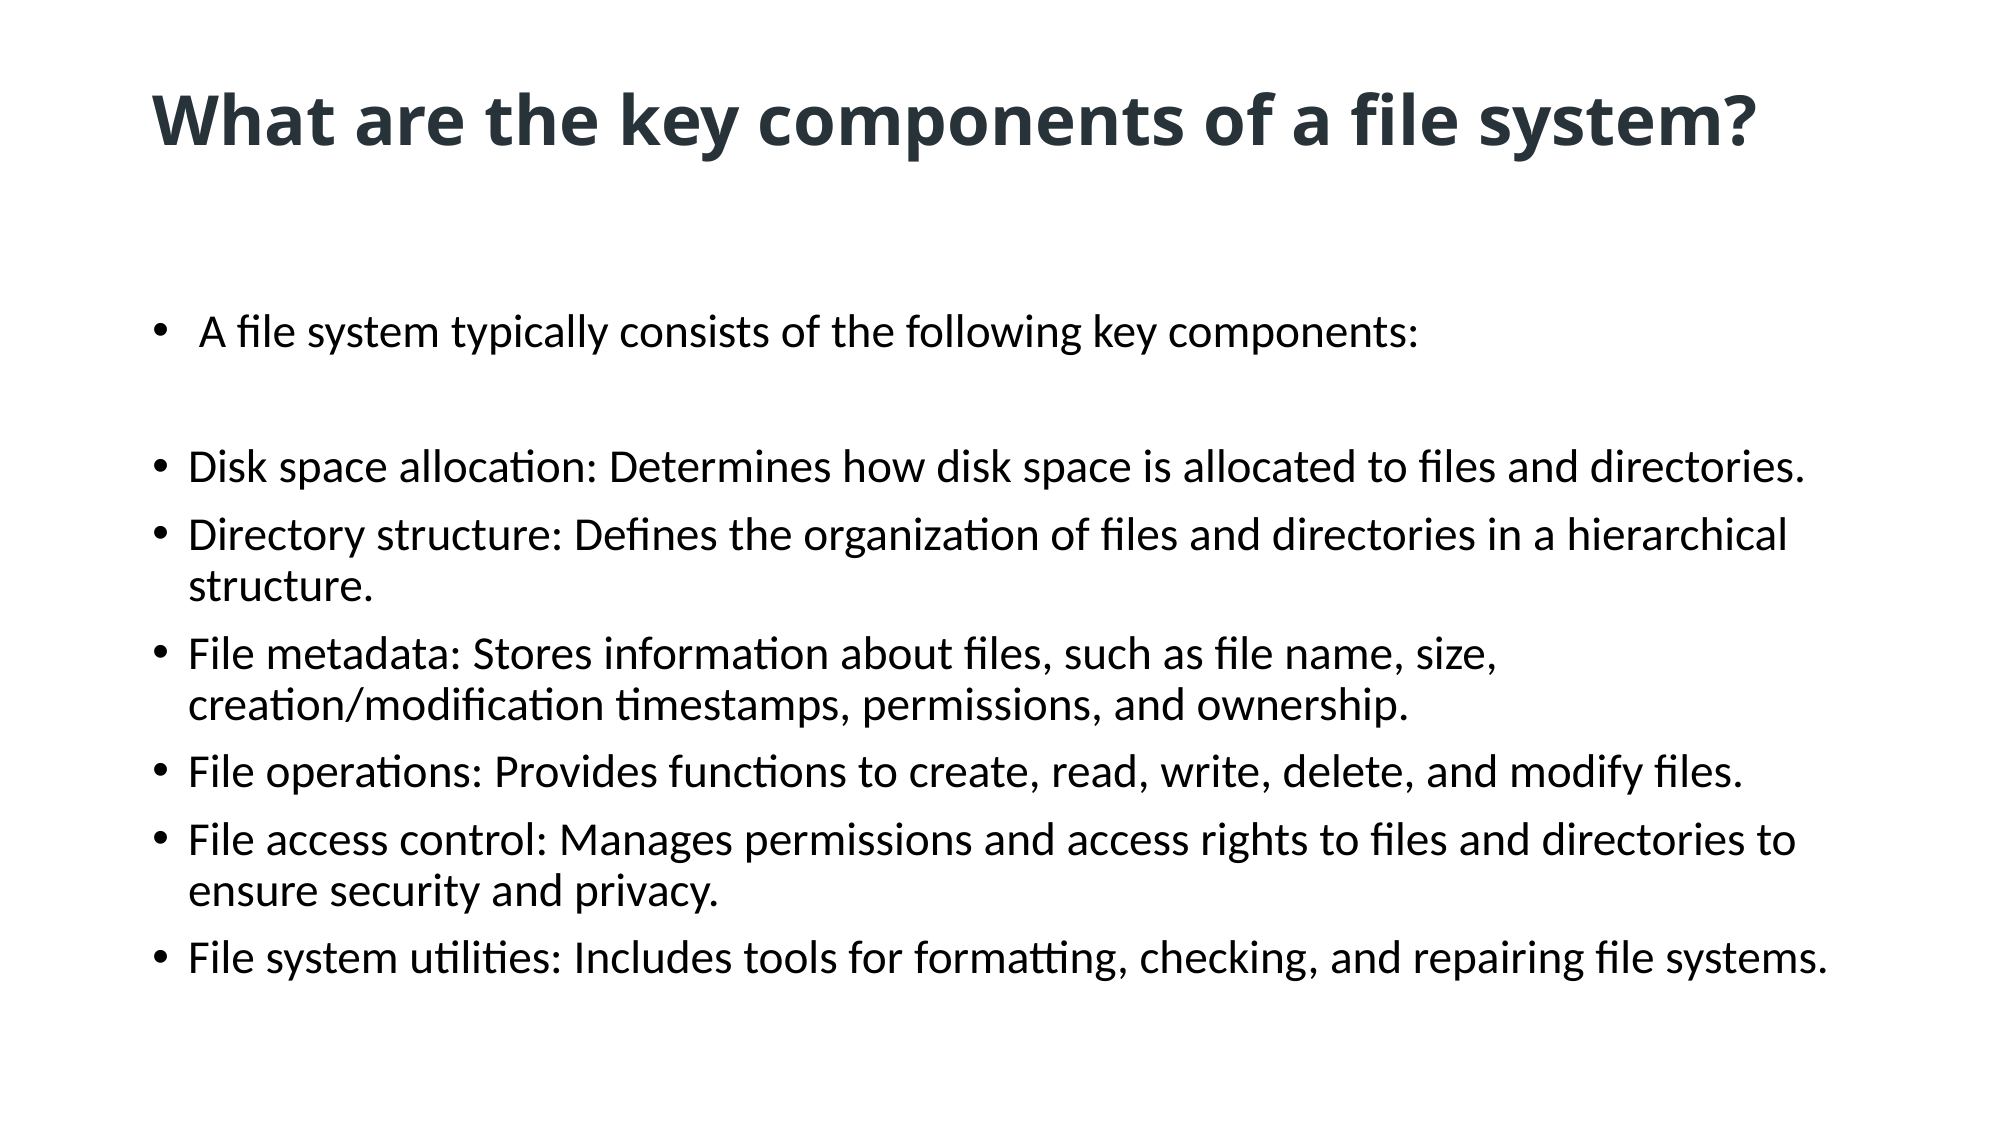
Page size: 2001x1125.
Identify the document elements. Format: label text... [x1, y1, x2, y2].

list A file system typically consists of the following key components: Disk space allocation: Determines how disk space is allocated to files and directories. Directory structure: Defines the organization of files and directories in a hierarchical structure. File metadata: Stores information about files, such as file name, size, creation/modification timestamps, permissions, and ownership. File operations: Provides functions to create, read, write, delete, and modify files. File access control: Manages permissions and access rights to files and directories to ensure security and privacy. File system utilities: Includes tools for formatting, checking, and repairing file systems. [137, 299, 1863, 1014]
title What are the key components of a file system? [137, 59, 1863, 278]
